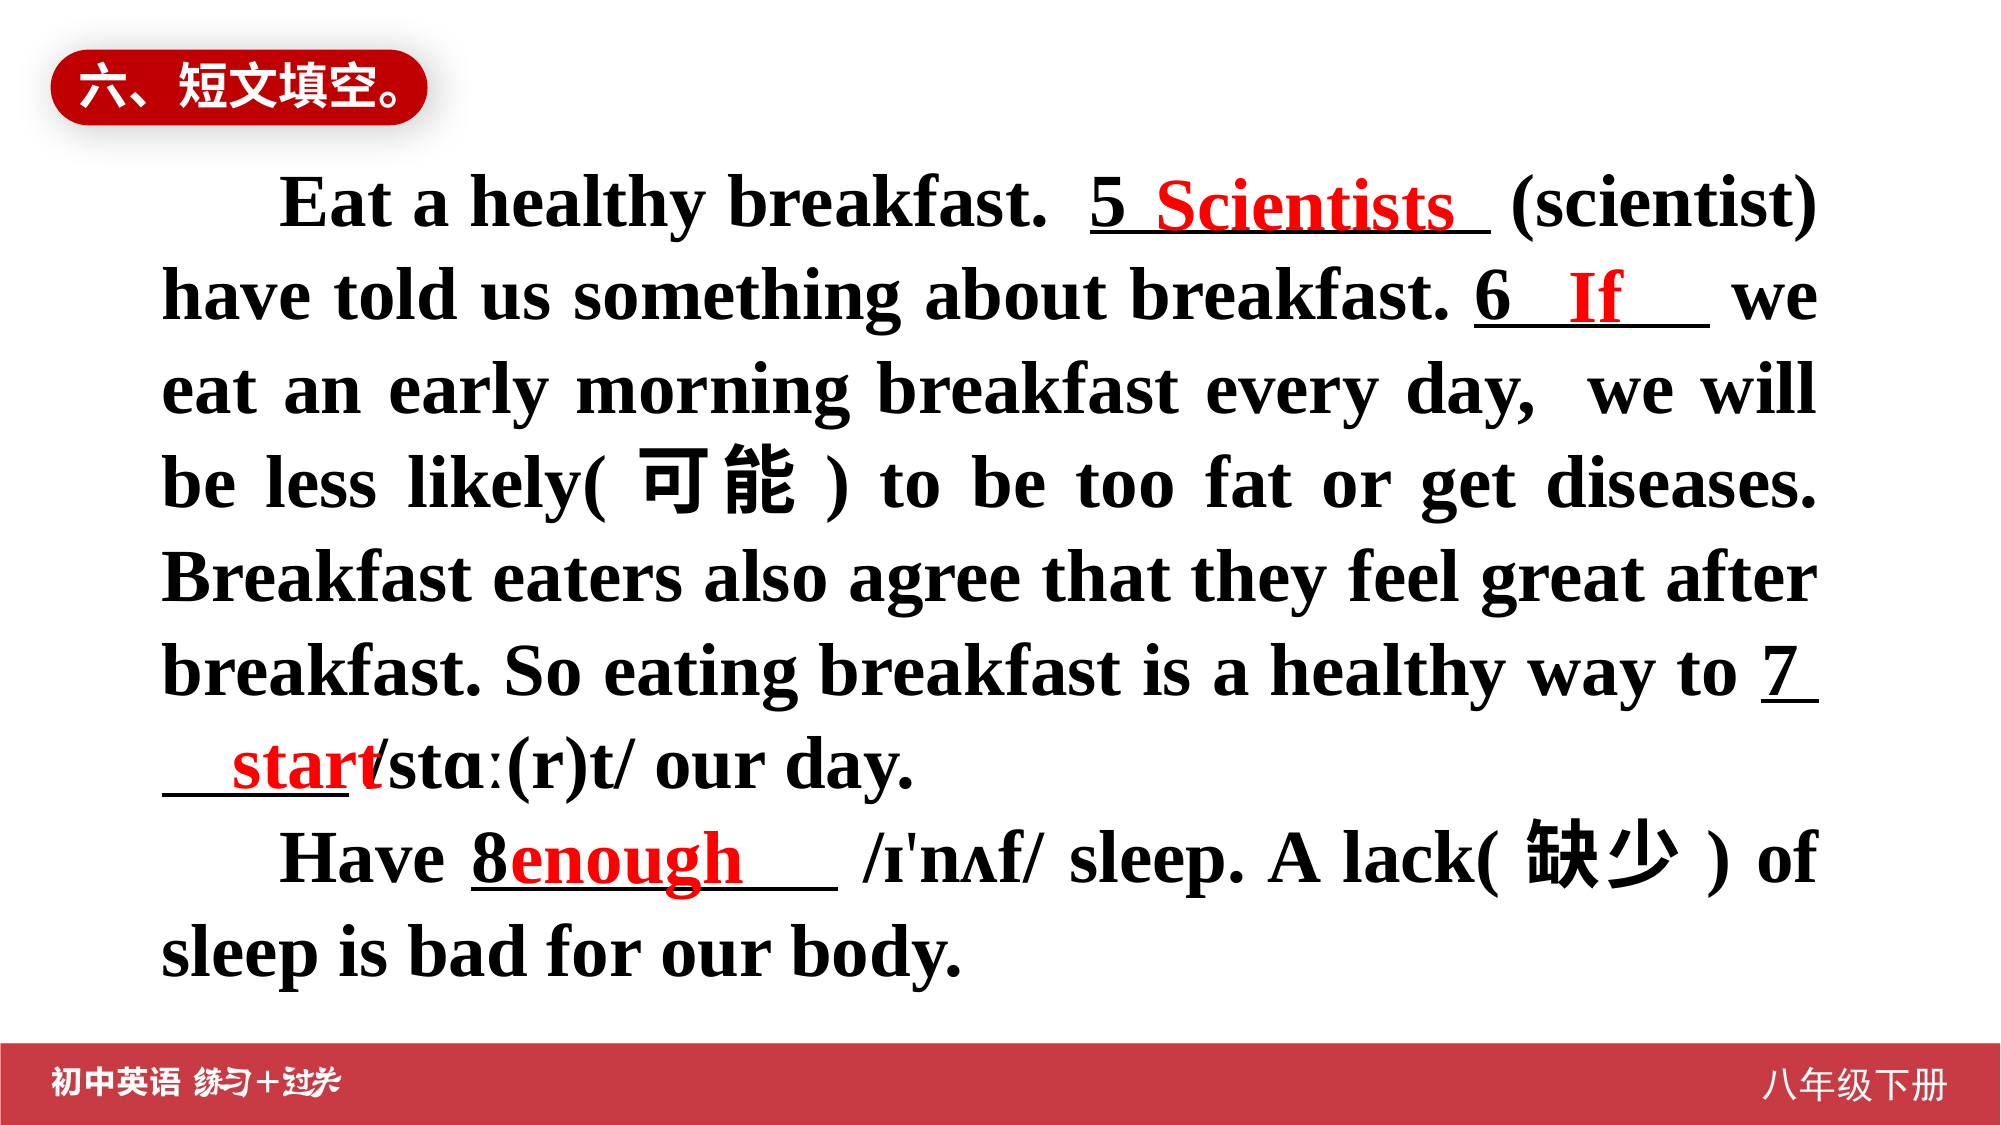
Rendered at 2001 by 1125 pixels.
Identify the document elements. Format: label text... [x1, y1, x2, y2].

text_box [49, 58, 63, 117]
text_box If [1554, 242, 1680, 346]
text_box enough [496, 803, 782, 907]
text_box Scientists [1140, 150, 1483, 253]
text_box 六、短文填空。 [63, 47, 428, 122]
text_box start [218, 708, 428, 811]
picture [0, 0, 2001, 1125]
text_box [70, 122, 408, 127]
text_box Eat a healthy breakfast. 5 (scientist) have told us something about breakfast. 6 we eat an early morning breakfast every day, we will be less likely(可能) to be too fat or get diseases. Breakfast eaters also agree that they feel great after breakfast. So eating breakfast is a healthy way to 7 ./stɑː(r)t/ our day. Have 8 /ɪ'nʌf/ sleep. A lack(缺少) of sleep is bad for our body. [146, 139, 1834, 999]
